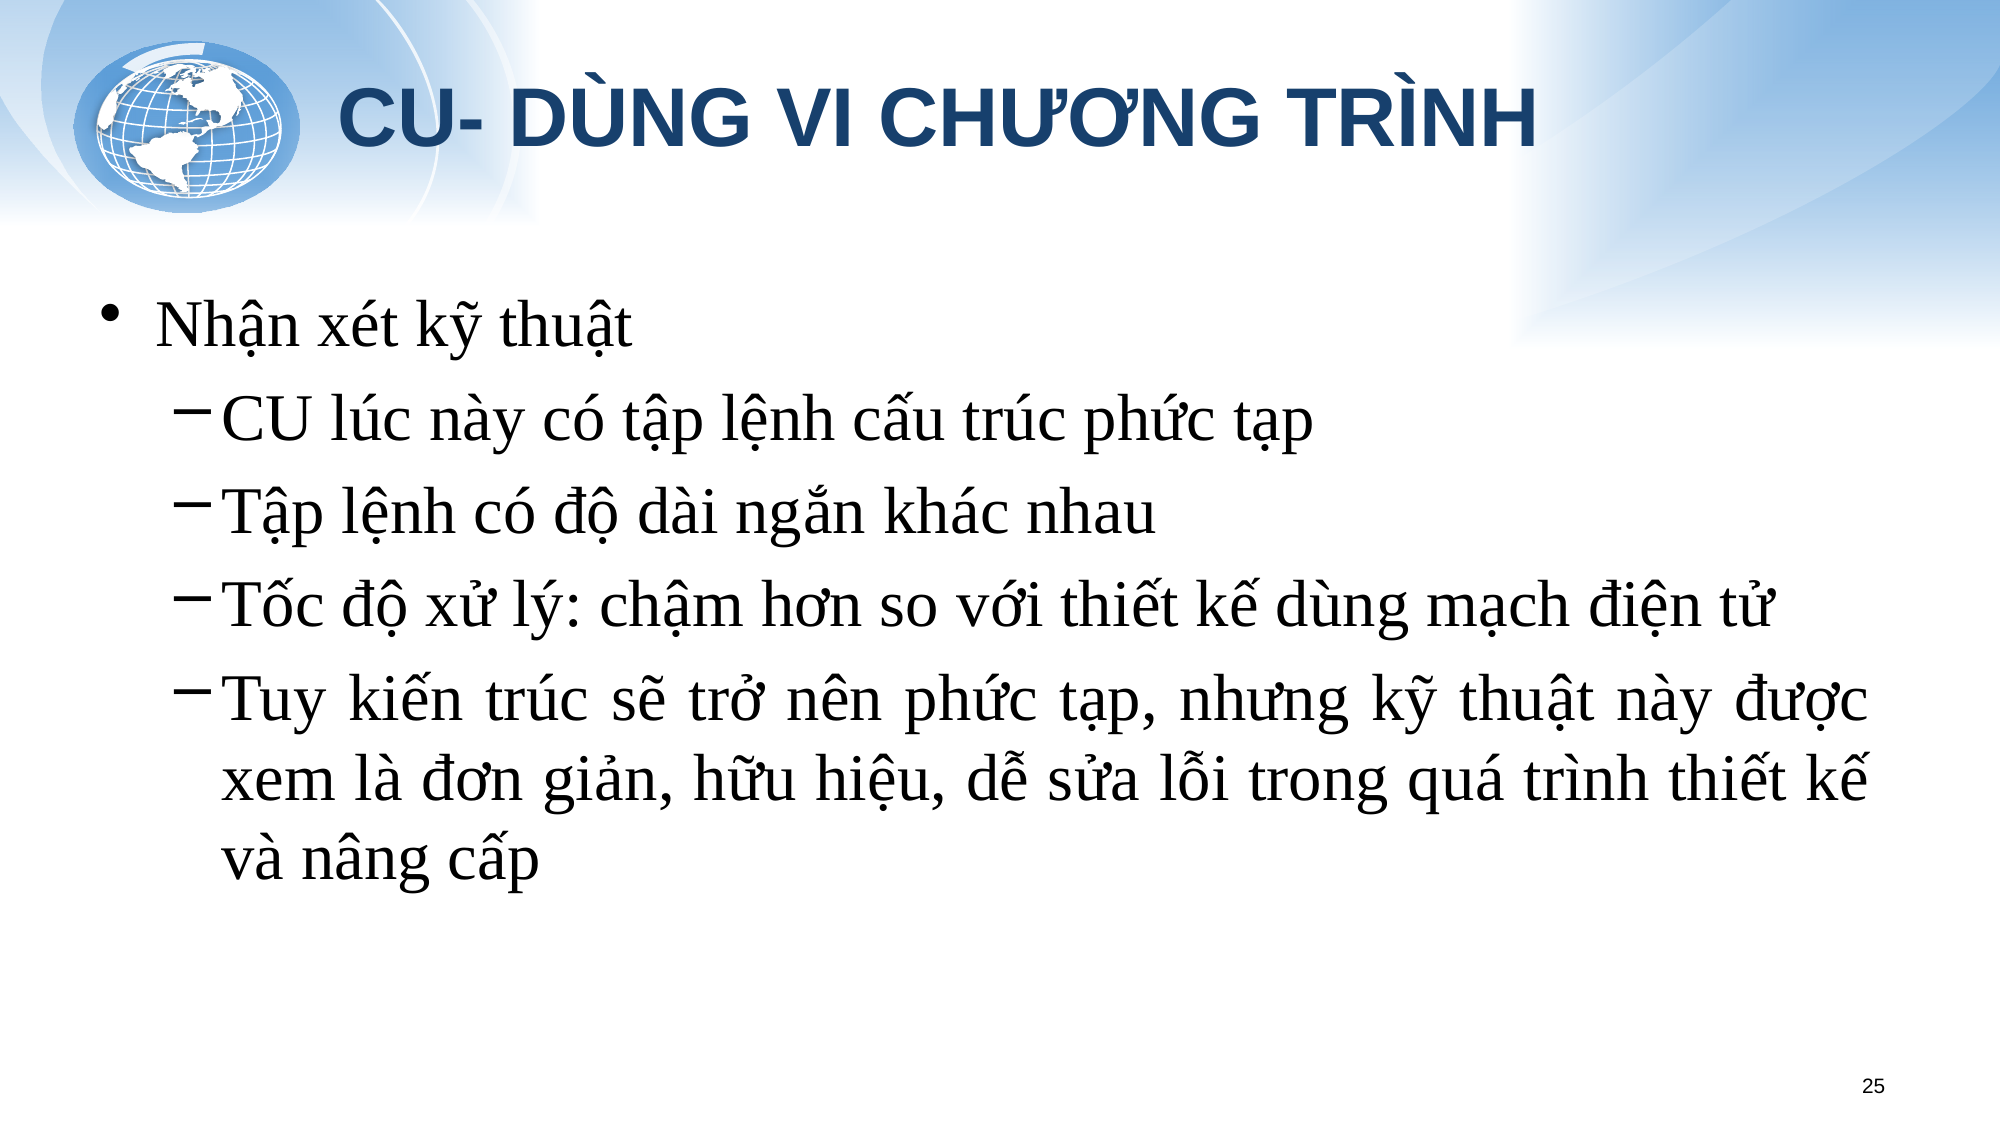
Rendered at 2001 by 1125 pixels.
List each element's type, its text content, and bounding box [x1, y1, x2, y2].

slide_number 25 [1433, 1065, 1900, 1103]
title CU- DÙNG VI CHƯƠNG TRÌNH [322, 19, 1957, 207]
list Nhận xét kỹ thuật CU lúc này có tập lệnh cấu trúc phức tạp Tập lệnh có độ dài ngắn khác nhau Tốc độ xử lý: chậm hơn so với thiết kế dùng mạch điện tử Tuy kiến trúc sẽ trở nên phức tạp, nhưng kỹ thuật này được xem là đơn giản, hữu hiệu, dễ sửa lỗi trong quá trình thiết kế và nâng cấp [84, 272, 1885, 1053]
